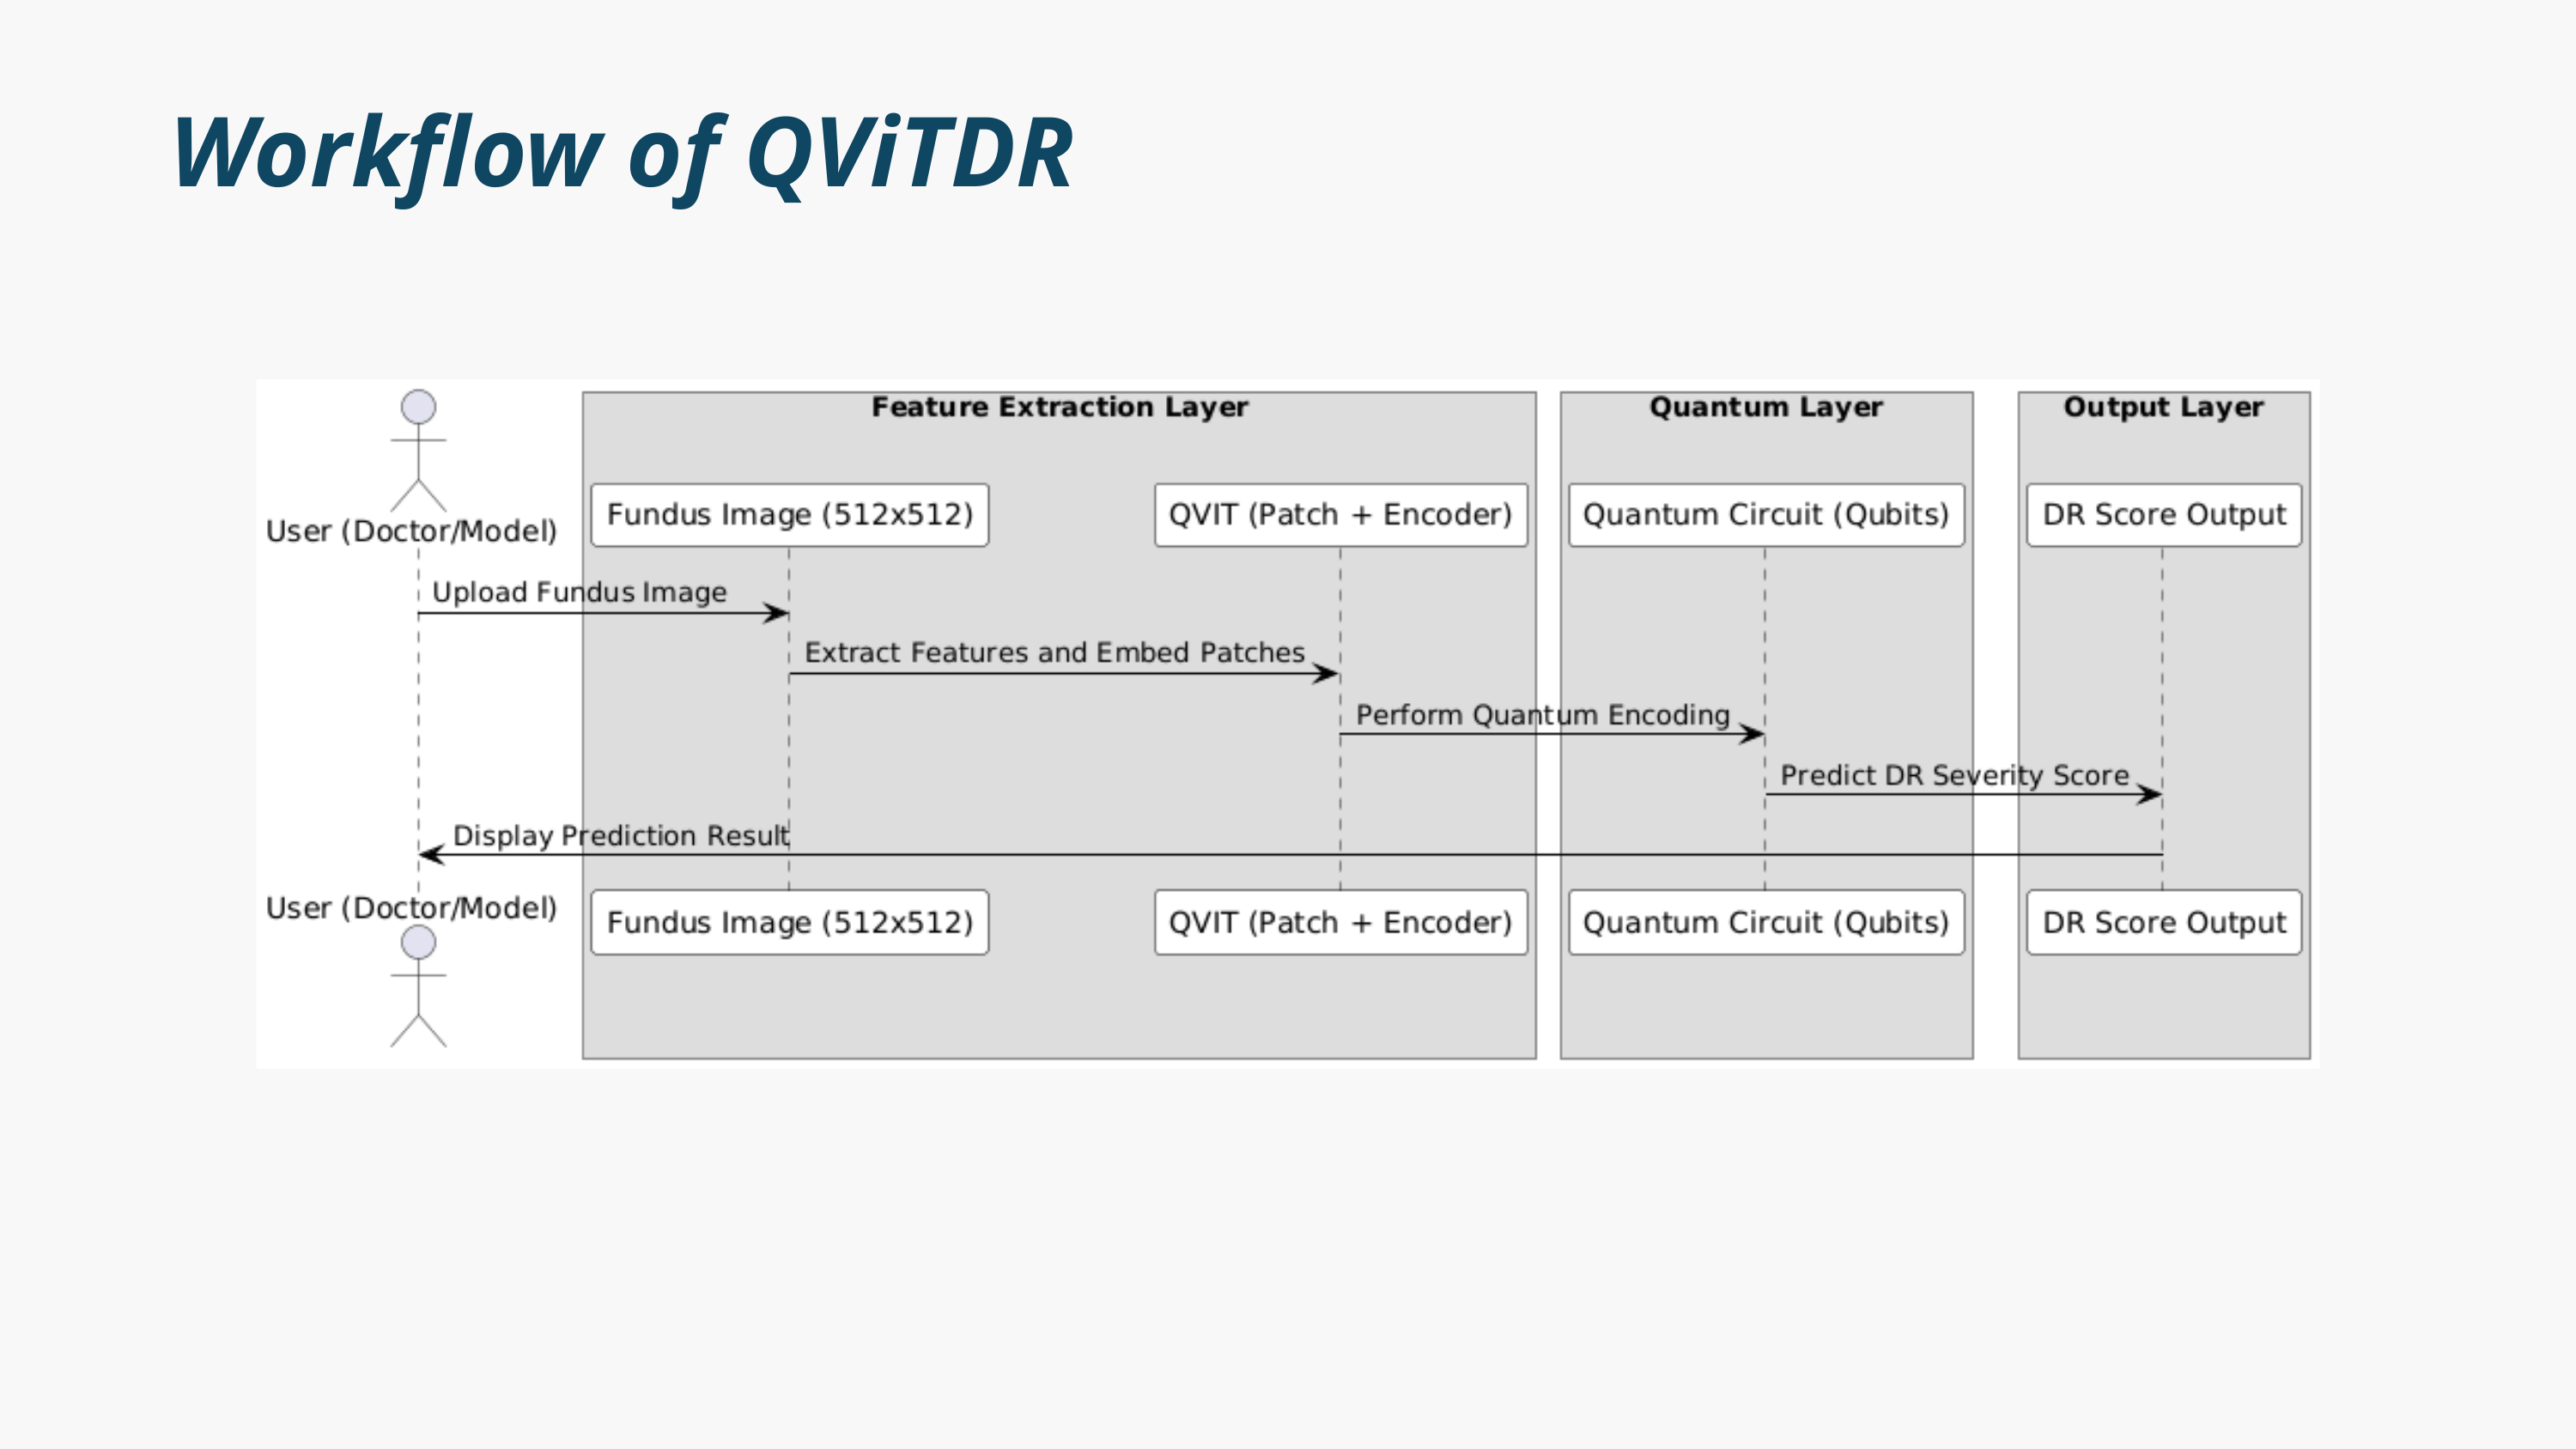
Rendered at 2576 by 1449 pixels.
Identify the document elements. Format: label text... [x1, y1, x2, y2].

text_box Workflow of QViTDR [144, 70, 1843, 207]
text_box [256, 379, 2320, 1069]
